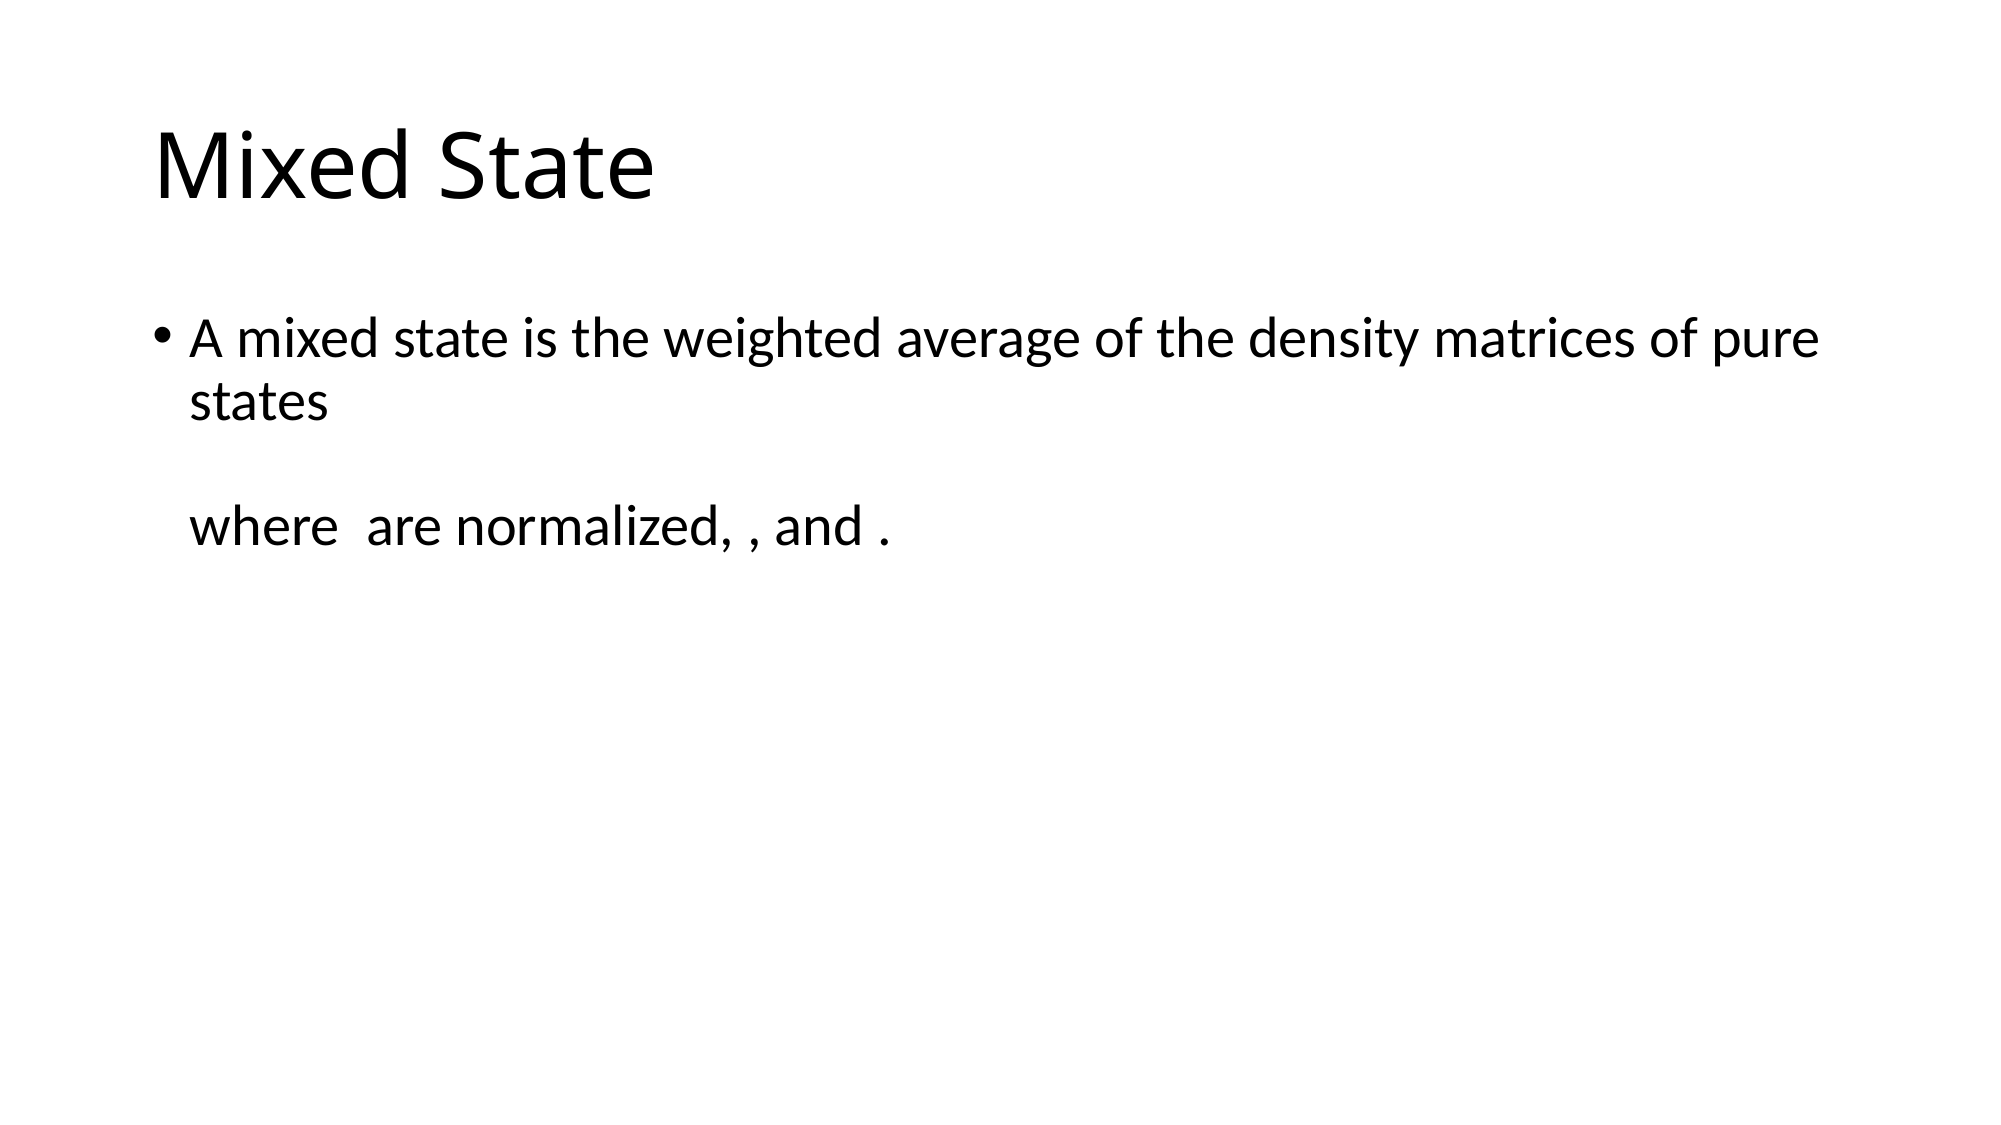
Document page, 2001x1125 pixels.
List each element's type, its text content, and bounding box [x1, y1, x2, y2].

title Mixed State [137, 59, 1863, 278]
